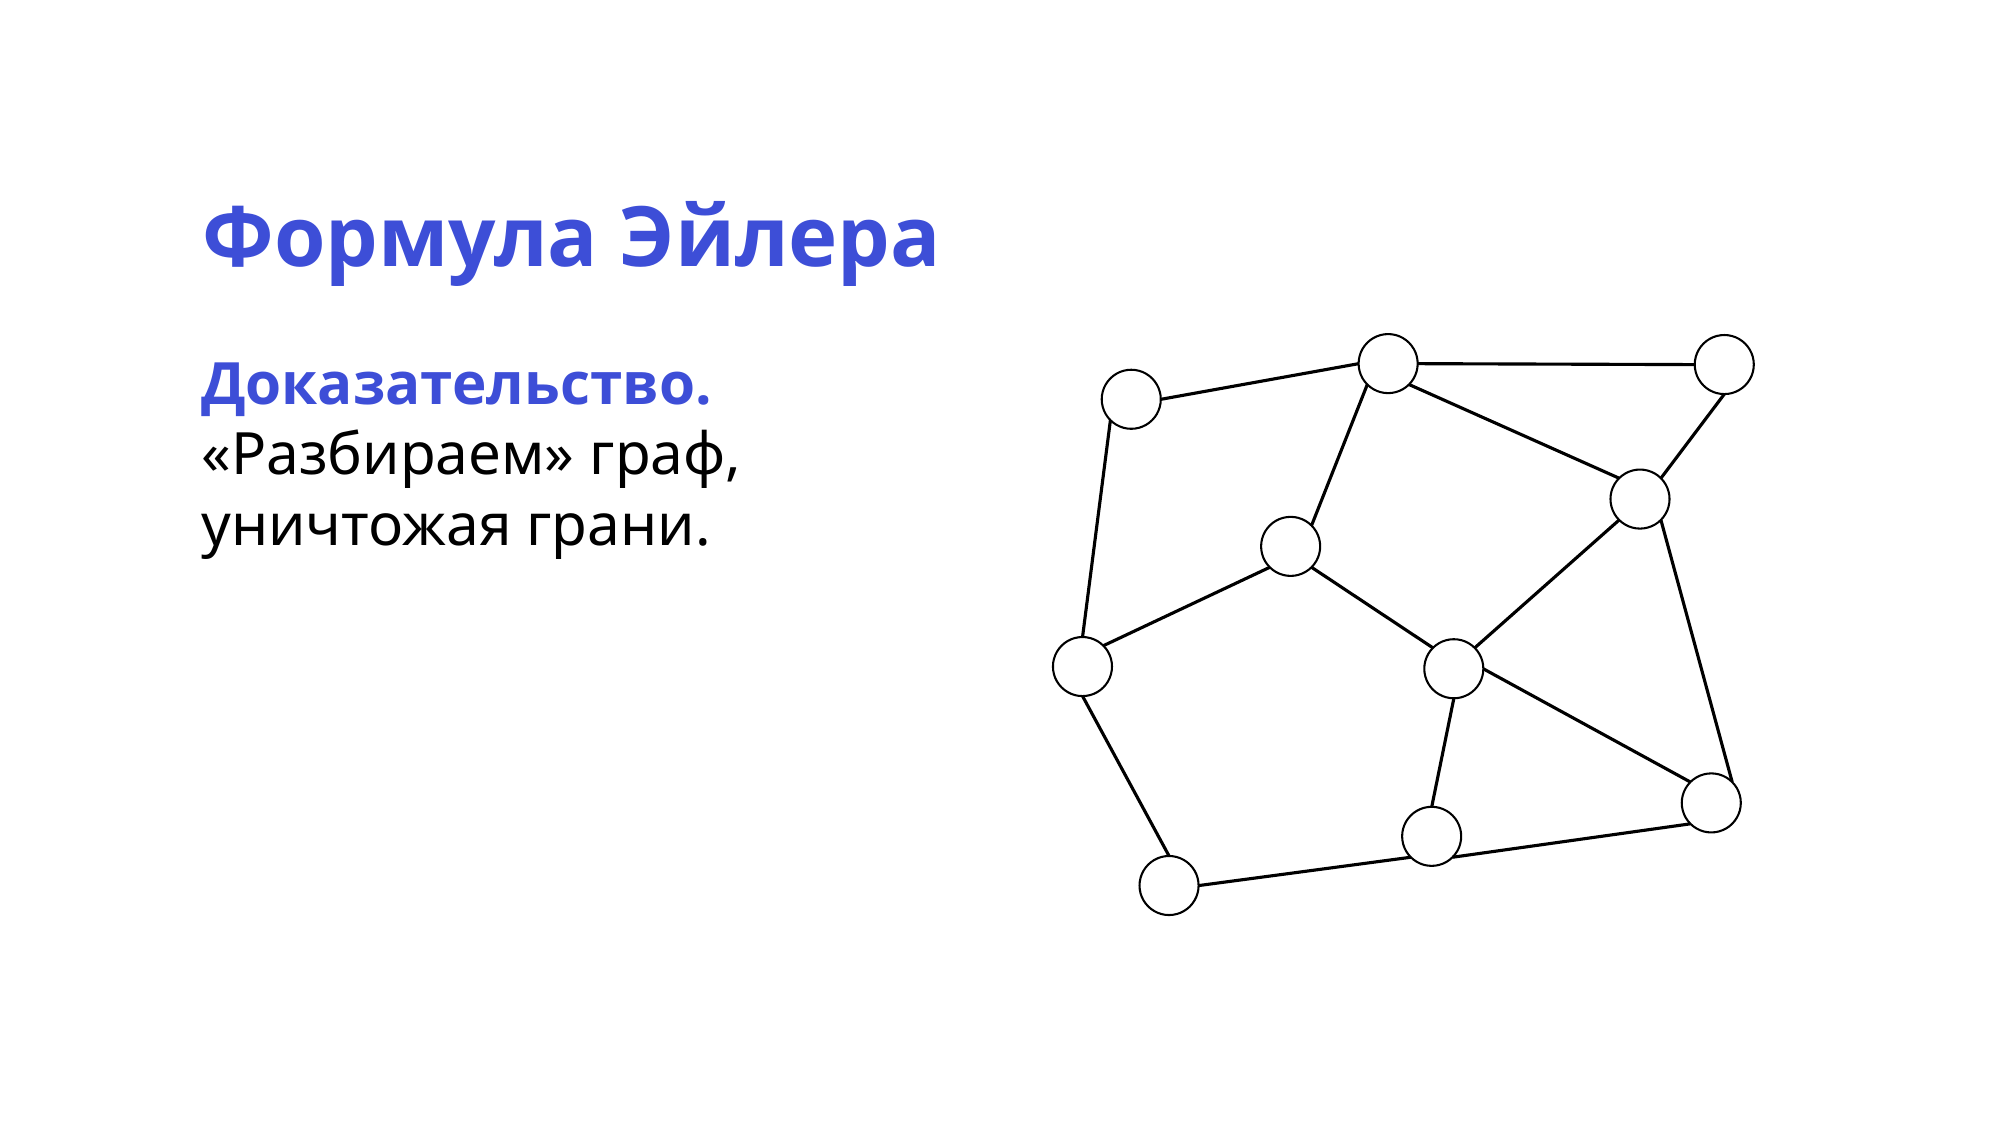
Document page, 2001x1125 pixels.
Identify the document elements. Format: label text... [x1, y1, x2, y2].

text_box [1103, 567, 1270, 646]
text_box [1082, 420, 1111, 638]
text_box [1408, 384, 1620, 479]
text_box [1082, 696, 1170, 856]
text_box [1138, 855, 1200, 917]
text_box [1431, 698, 1454, 807]
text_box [1483, 668, 1691, 782]
text_box [1609, 468, 1671, 530]
text_box [1680, 781, 1742, 834]
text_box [1311, 384, 1368, 526]
text_box Доказательство. «Разбираем» граф, уничтожая грани. [186, 339, 999, 704]
text_box [1260, 515, 1322, 577]
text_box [1660, 394, 1725, 479]
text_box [1452, 823, 1691, 858]
text_box [1401, 805, 1460, 867]
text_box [1311, 567, 1433, 648]
text_box [1423, 638, 1485, 700]
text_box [1474, 519, 1620, 648]
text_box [1160, 363, 1359, 400]
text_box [1660, 519, 1733, 782]
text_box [1198, 857, 1411, 886]
text_box Формула Эйлера [187, 187, 1002, 307]
text_box [1357, 333, 1419, 395]
text_box [1051, 636, 1114, 698]
text_box [1100, 368, 1162, 430]
text_box [1693, 333, 1755, 395]
